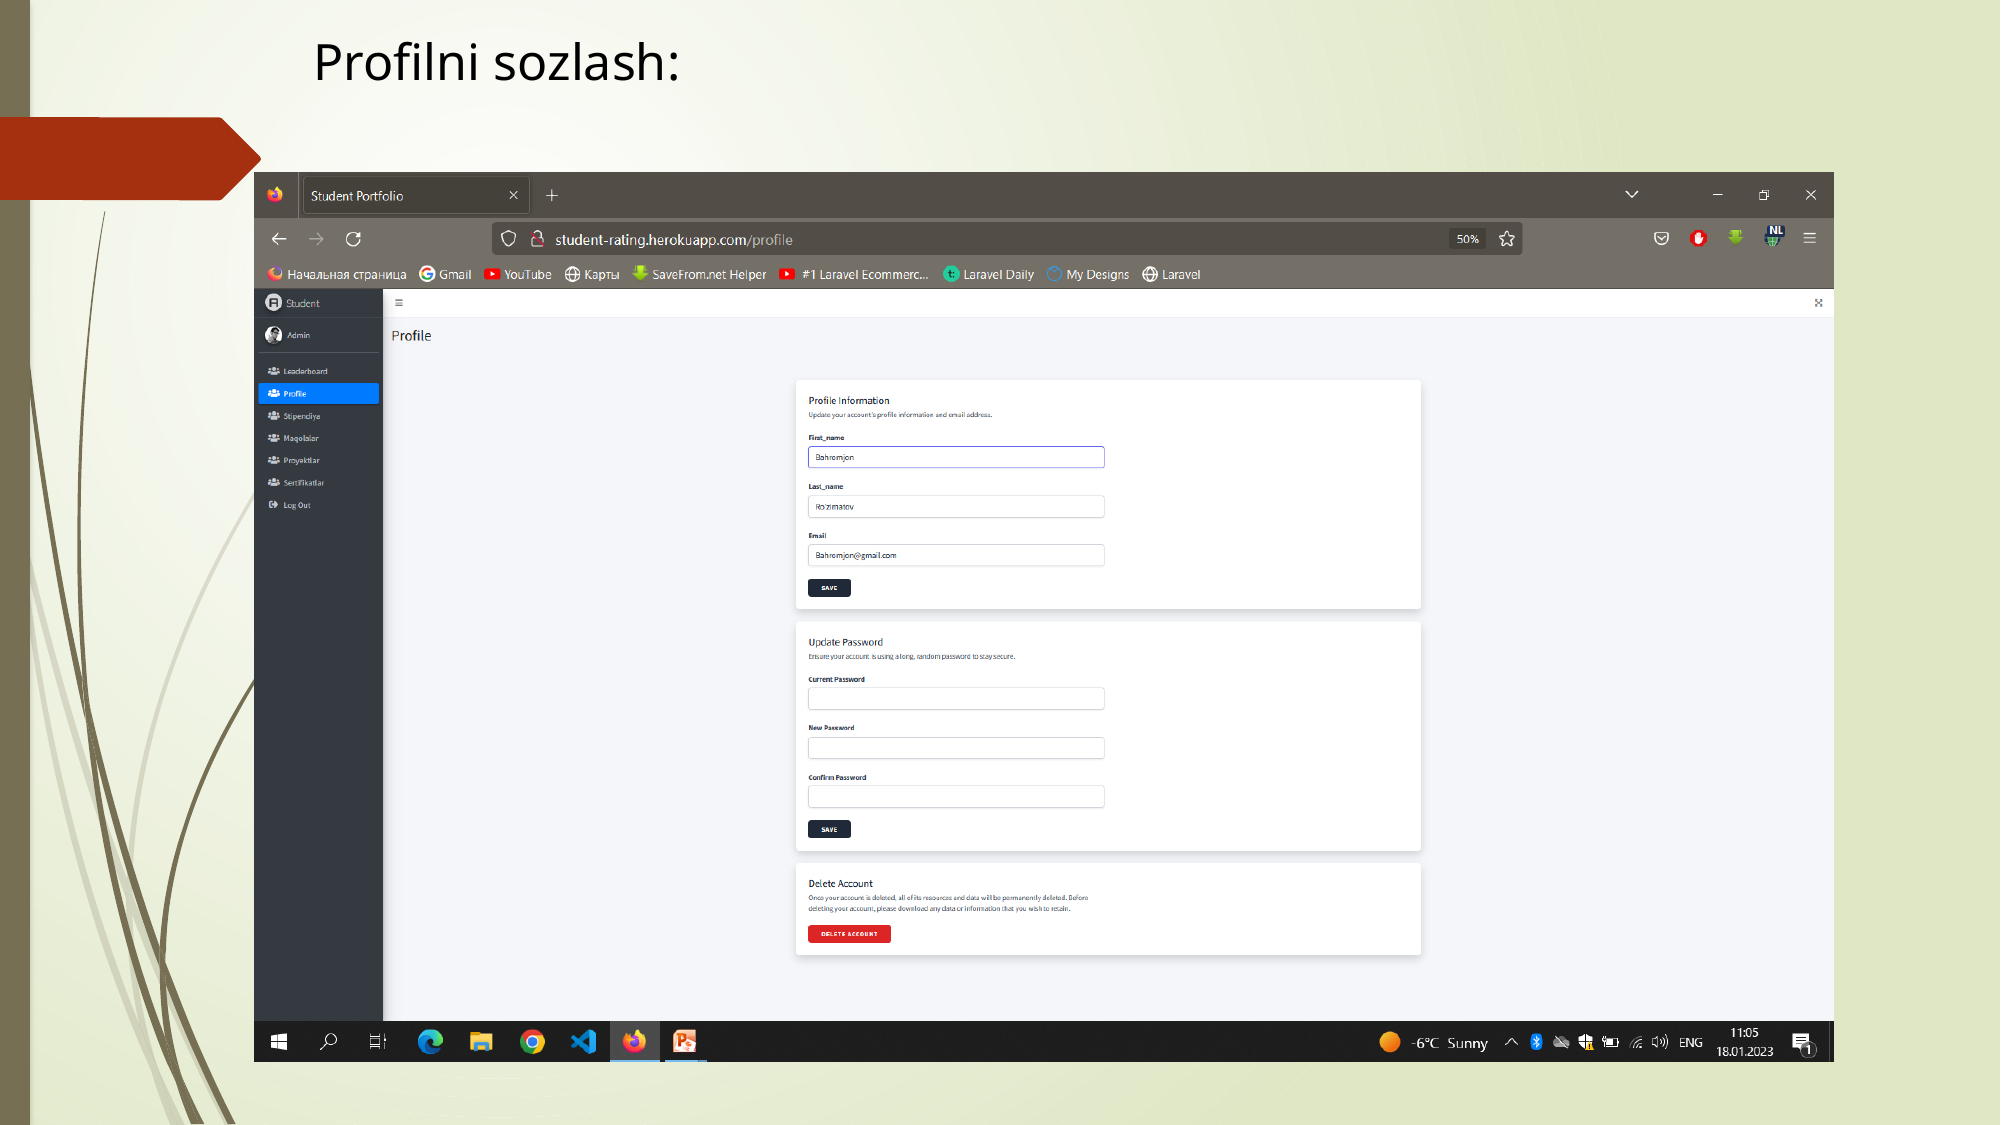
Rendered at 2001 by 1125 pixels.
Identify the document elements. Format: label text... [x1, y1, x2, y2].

picture [253, 172, 1834, 1062]
title Profilni sozlash: [298, 22, 1309, 106]
